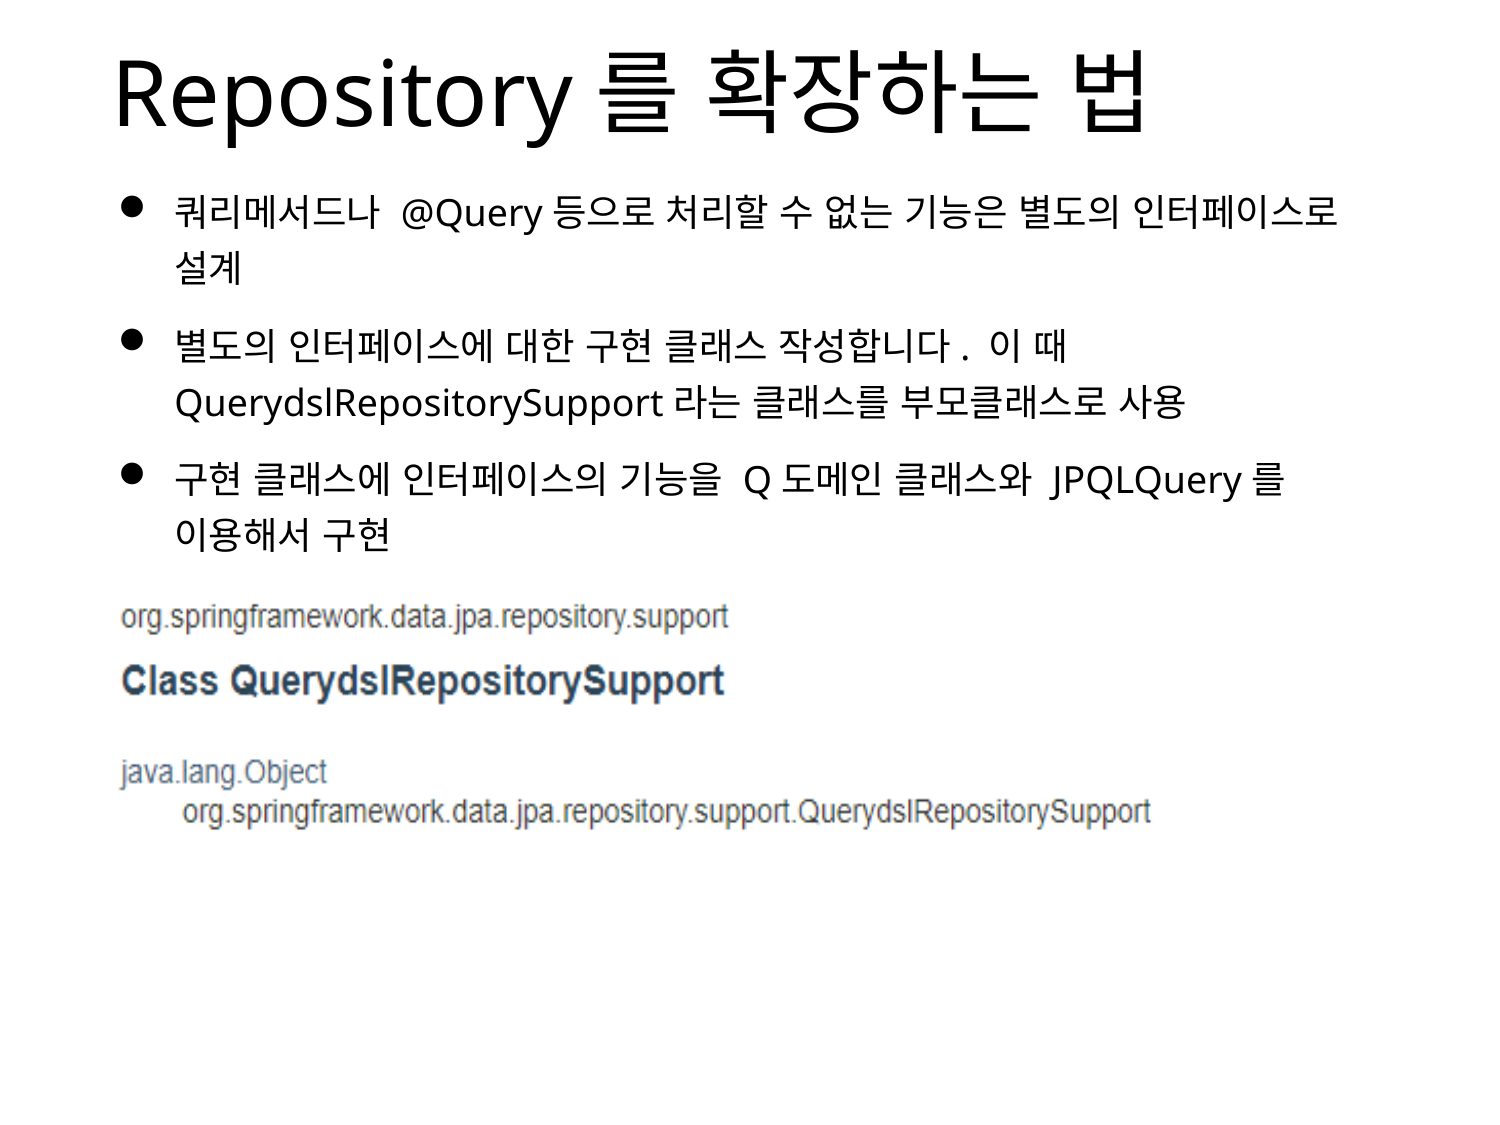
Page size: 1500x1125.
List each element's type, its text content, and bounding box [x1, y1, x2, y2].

list 쿼리메서드나 @Query등으로 처리할 수 없는 기능은 별도의 인터페이스로 설계 별도의 인터페이스에 대한 구현 클래스 작성합니다. 이 때 QuerydslRepositorySupport라는 클래스를 부모클래스로 사용 구현 클래스에 인터페이스의 기능을 Q도메인 클래스와 JPQLQuery를 이용해서 구현 [103, 170, 1397, 1014]
title Repository를 확장하는 법 [96, 22, 1402, 171]
picture [103, 591, 1194, 844]
